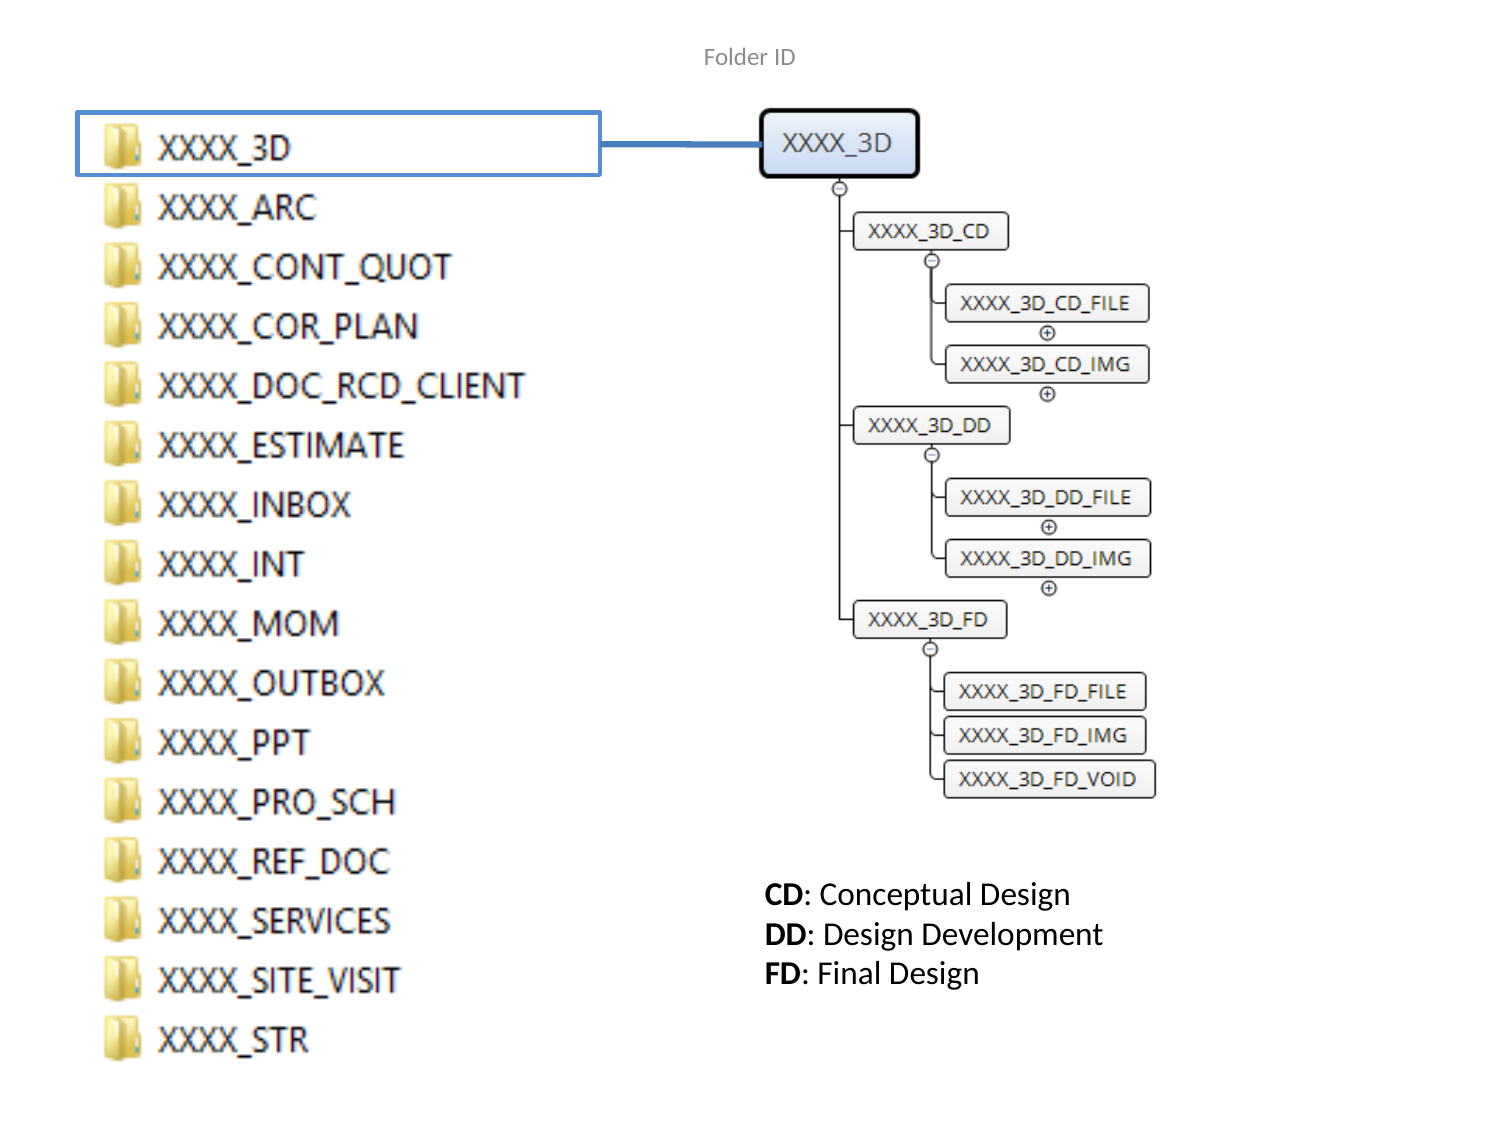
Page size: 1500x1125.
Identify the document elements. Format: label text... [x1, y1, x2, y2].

picture [749, 99, 1176, 813]
picture [77, 99, 576, 1073]
text_box CD: Conceptual Design DD: Design Development FD: Final Design [750, 864, 1432, 1073]
text_box [580, 110, 602, 177]
footer Folder ID [512, 24, 988, 85]
